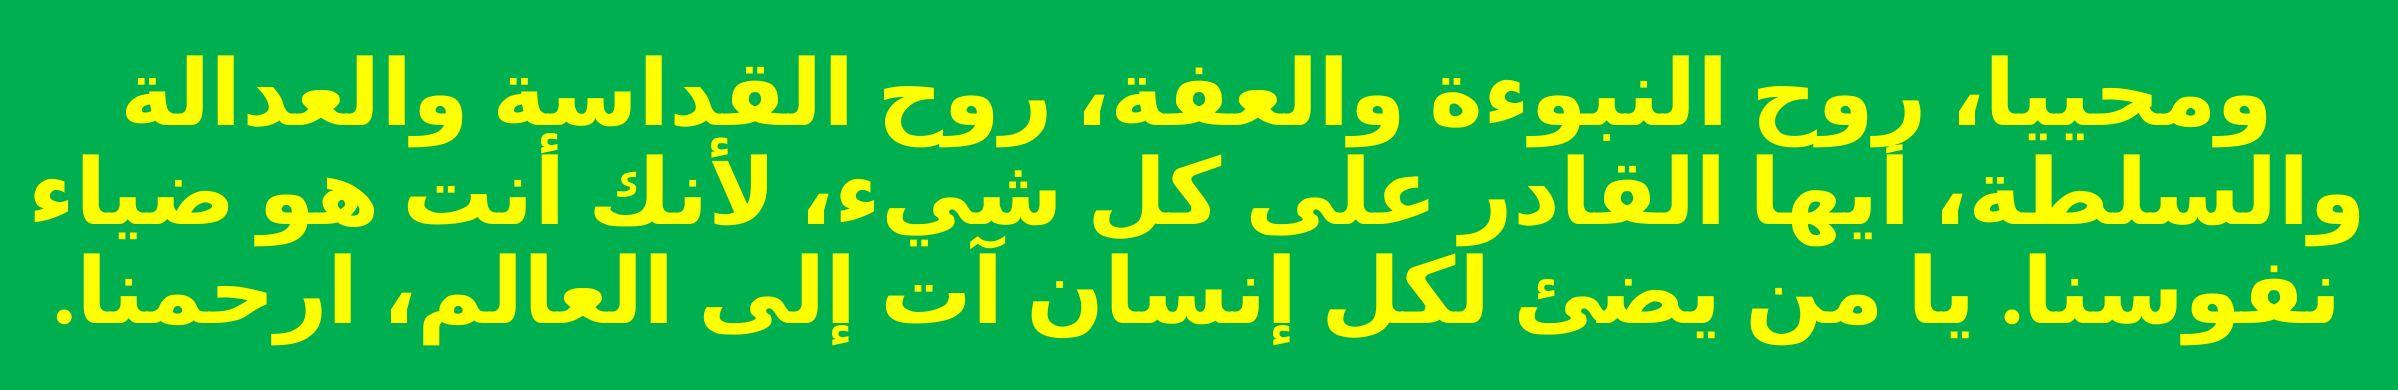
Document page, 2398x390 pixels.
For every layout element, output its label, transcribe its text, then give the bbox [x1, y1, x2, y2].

list ومحييا، روح النبوءة والعفة، روح القداسة والعدالة والسلطة، أيها القادر على كل شيء، لأنك أنت هو ضياء نفوسنا. يا من يضئ لكل إنسان آت إلى العالم، ارحمنا. [0, 0, 2398, 390]
